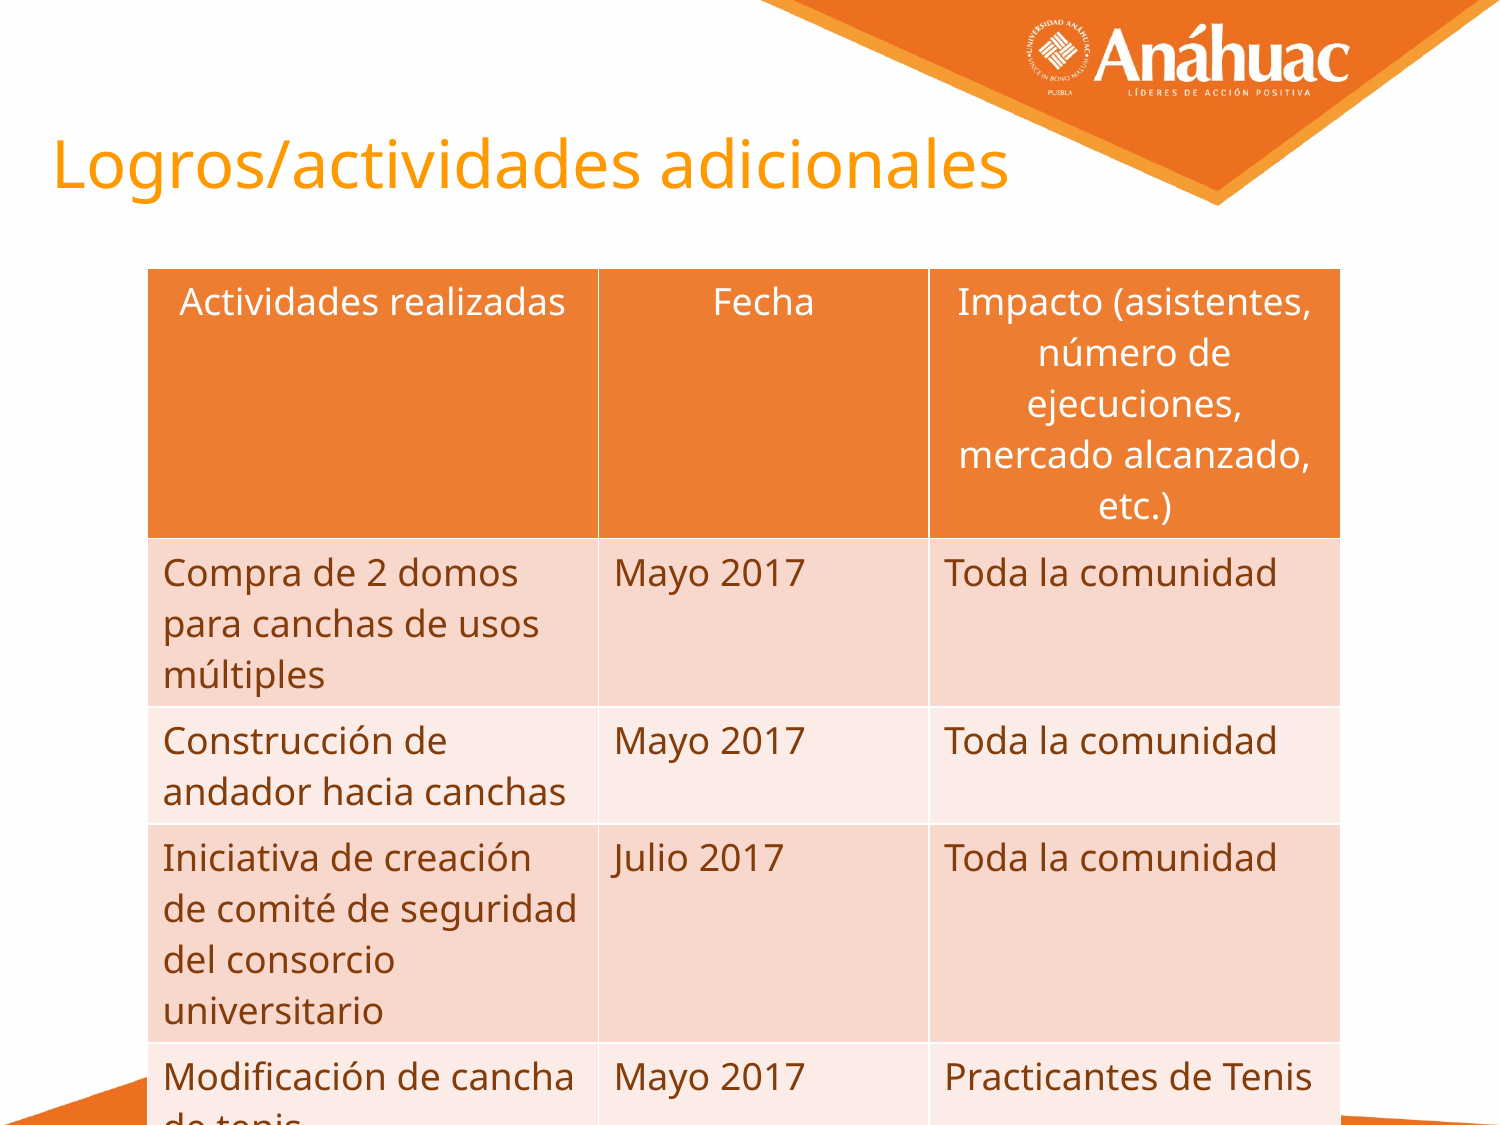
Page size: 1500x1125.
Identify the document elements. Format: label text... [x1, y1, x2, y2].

table_header Impacto (asistentes, número de ejecuciones, mercado alcanzado, etc.) [930, 269, 1340, 538]
table_header Fecha [599, 269, 928, 538]
table_cell Toda la comunidad [930, 539, 1340, 706]
table_cell Mayo 2017 [599, 539, 928, 706]
table_cell Julio 2017 [599, 825, 928, 1042]
table_header Actividades realizadas [148, 269, 598, 538]
table_cell Mayo 2017 [599, 708, 928, 823]
table_cell Compra de 2 domos para canchas de usos múltiples [148, 539, 598, 706]
table_cell Practicantes de Tenis [930, 1044, 1340, 1125]
table_cell Iniciativa de creación de comité de seguridad del consorcio universitario [148, 825, 598, 1042]
table_cell Toda la comunidad [930, 825, 1340, 1042]
table_cell Toda la comunidad [930, 708, 1340, 823]
table_cell Construcción de andador hacia canchas [148, 708, 598, 823]
table_cell Mayo 2017 [599, 1044, 928, 1125]
picture [0, 0, 1500, 1125]
text_box Logros/actividades adicionales [36, 114, 1186, 210]
table_cell Modificación de cancha de tenis [148, 1044, 598, 1125]
